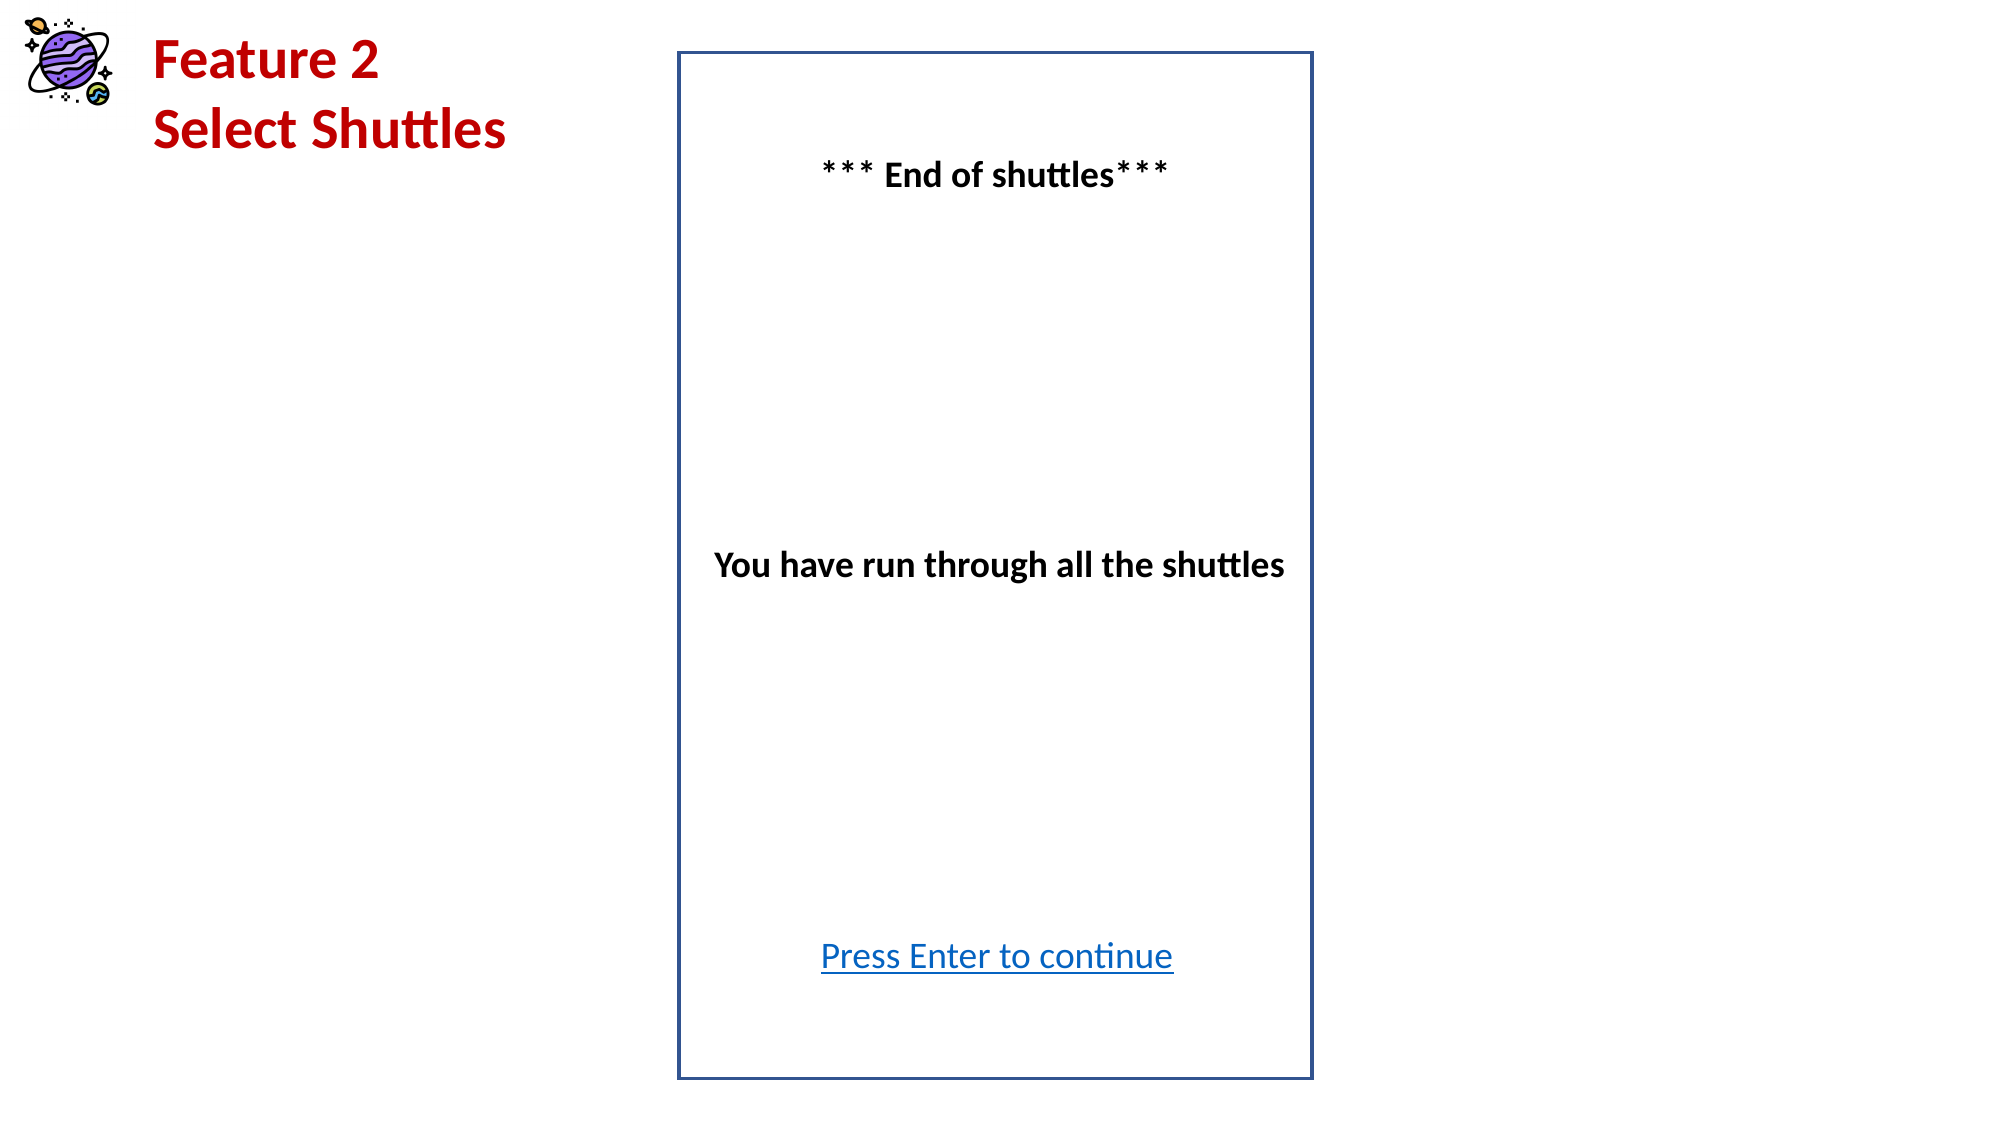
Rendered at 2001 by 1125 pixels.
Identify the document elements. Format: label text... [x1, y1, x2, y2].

text_box Press Enter to continue [682, 924, 1312, 984]
picture [0, 0, 136, 130]
text_box *** End of shuttles*** [679, 142, 1312, 203]
text_box Feature 2 Select Shuttles [138, 12, 522, 168]
text_box You have run through all the shuttles [699, 532, 1301, 592]
text_box [678, 51, 1313, 1080]
